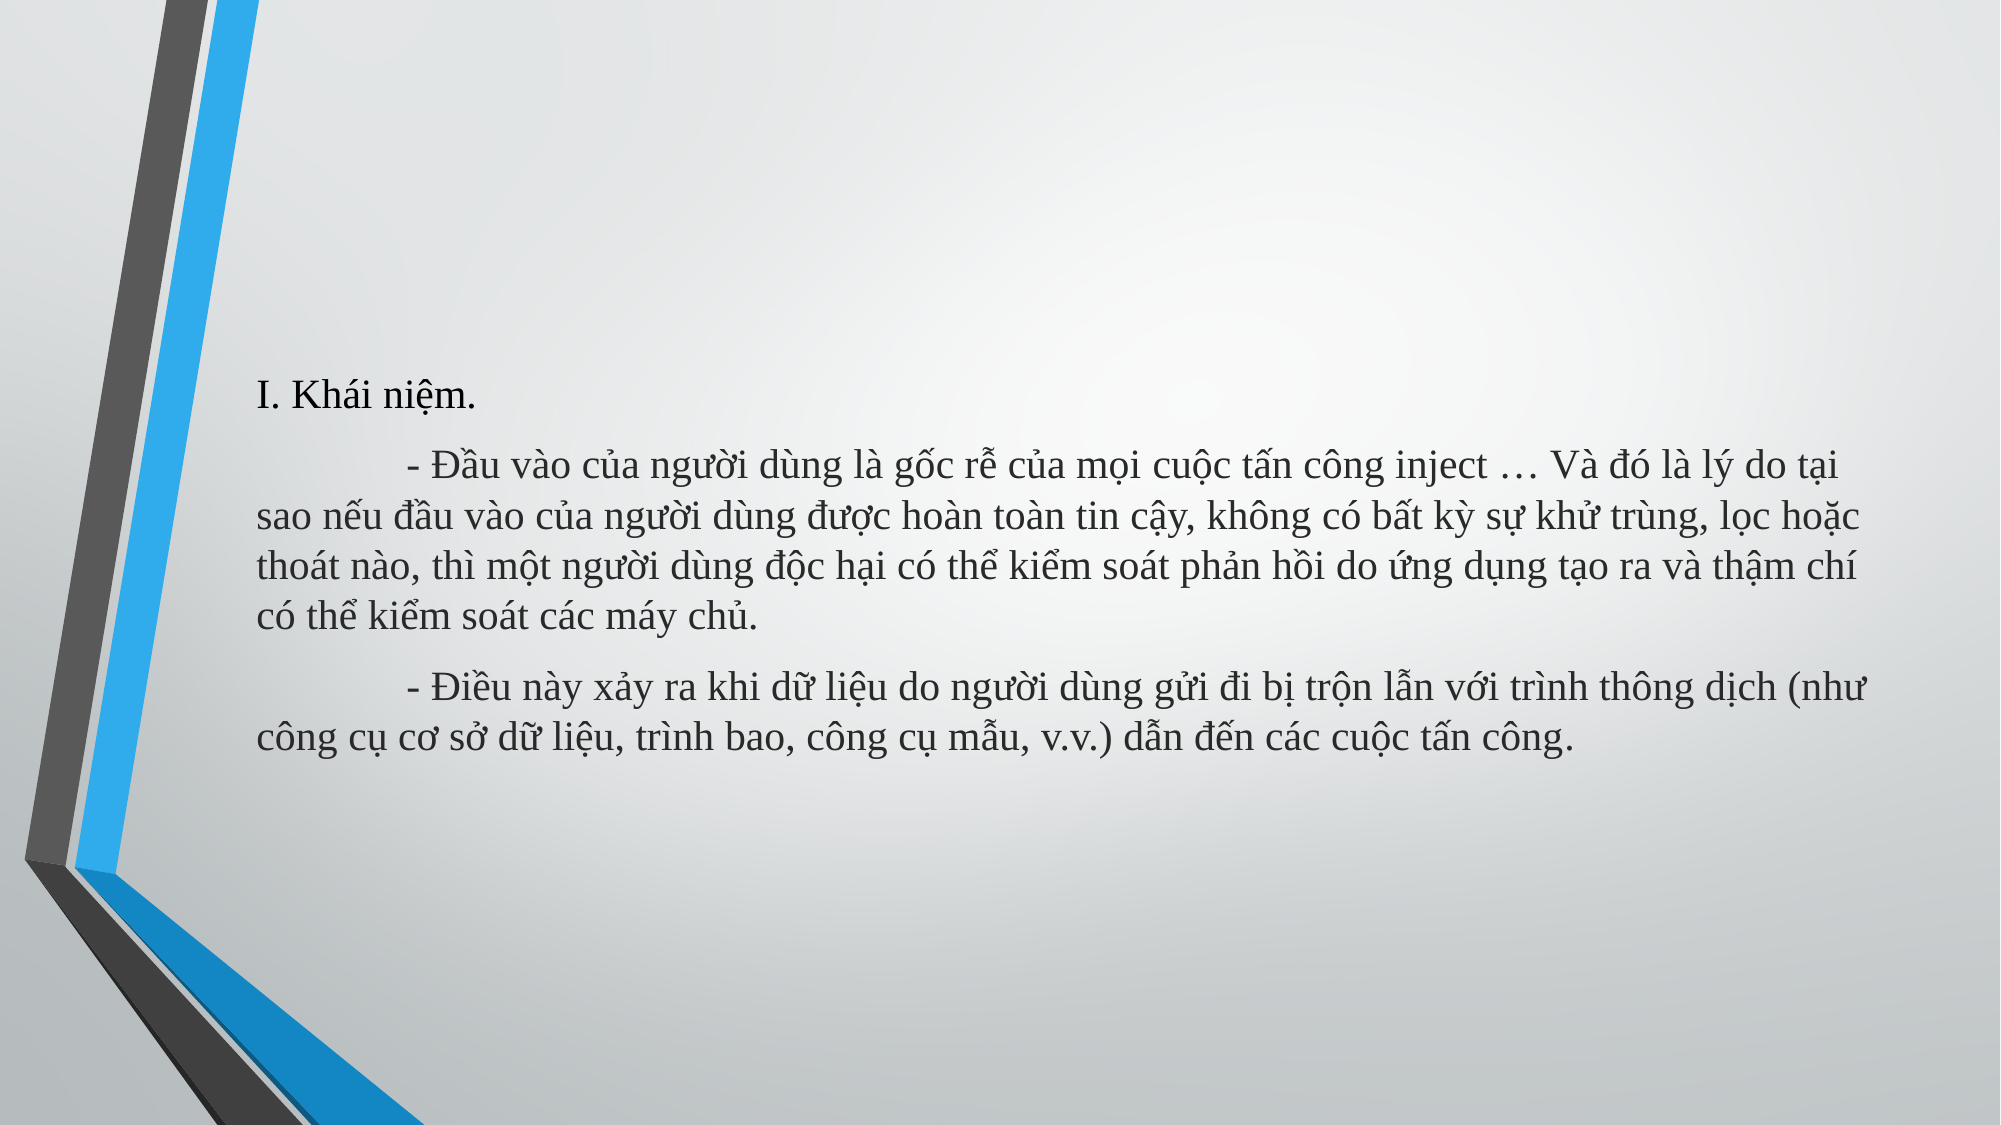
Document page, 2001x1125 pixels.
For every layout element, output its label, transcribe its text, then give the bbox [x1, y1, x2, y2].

list I. Khái niệm. - Đầu vào của người dùng là gốc rễ của mọi cuộc tấn công inject … Và đó là lý do tại sao nếu đầu vào của người dùng được hoàn toàn tin cậy, không có bất kỳ sự khử trùng, lọc hoặc thoát nào, thì một người dùng độc hại có thể kiểm soát phản hồi do ứng dụng tạo ra và thậm chí có thể kiểm soát các máy chủ. - Điều này xảy ra khi dữ liệu do người dùng gửi đi bị trộn lẫn với trình thông dịch (như công cụ cơ sở dữ liệu, trình bao, công cụ mẫu, v.v.) dẫn đến các cuộc tấn công. [241, 306, 1885, 819]
